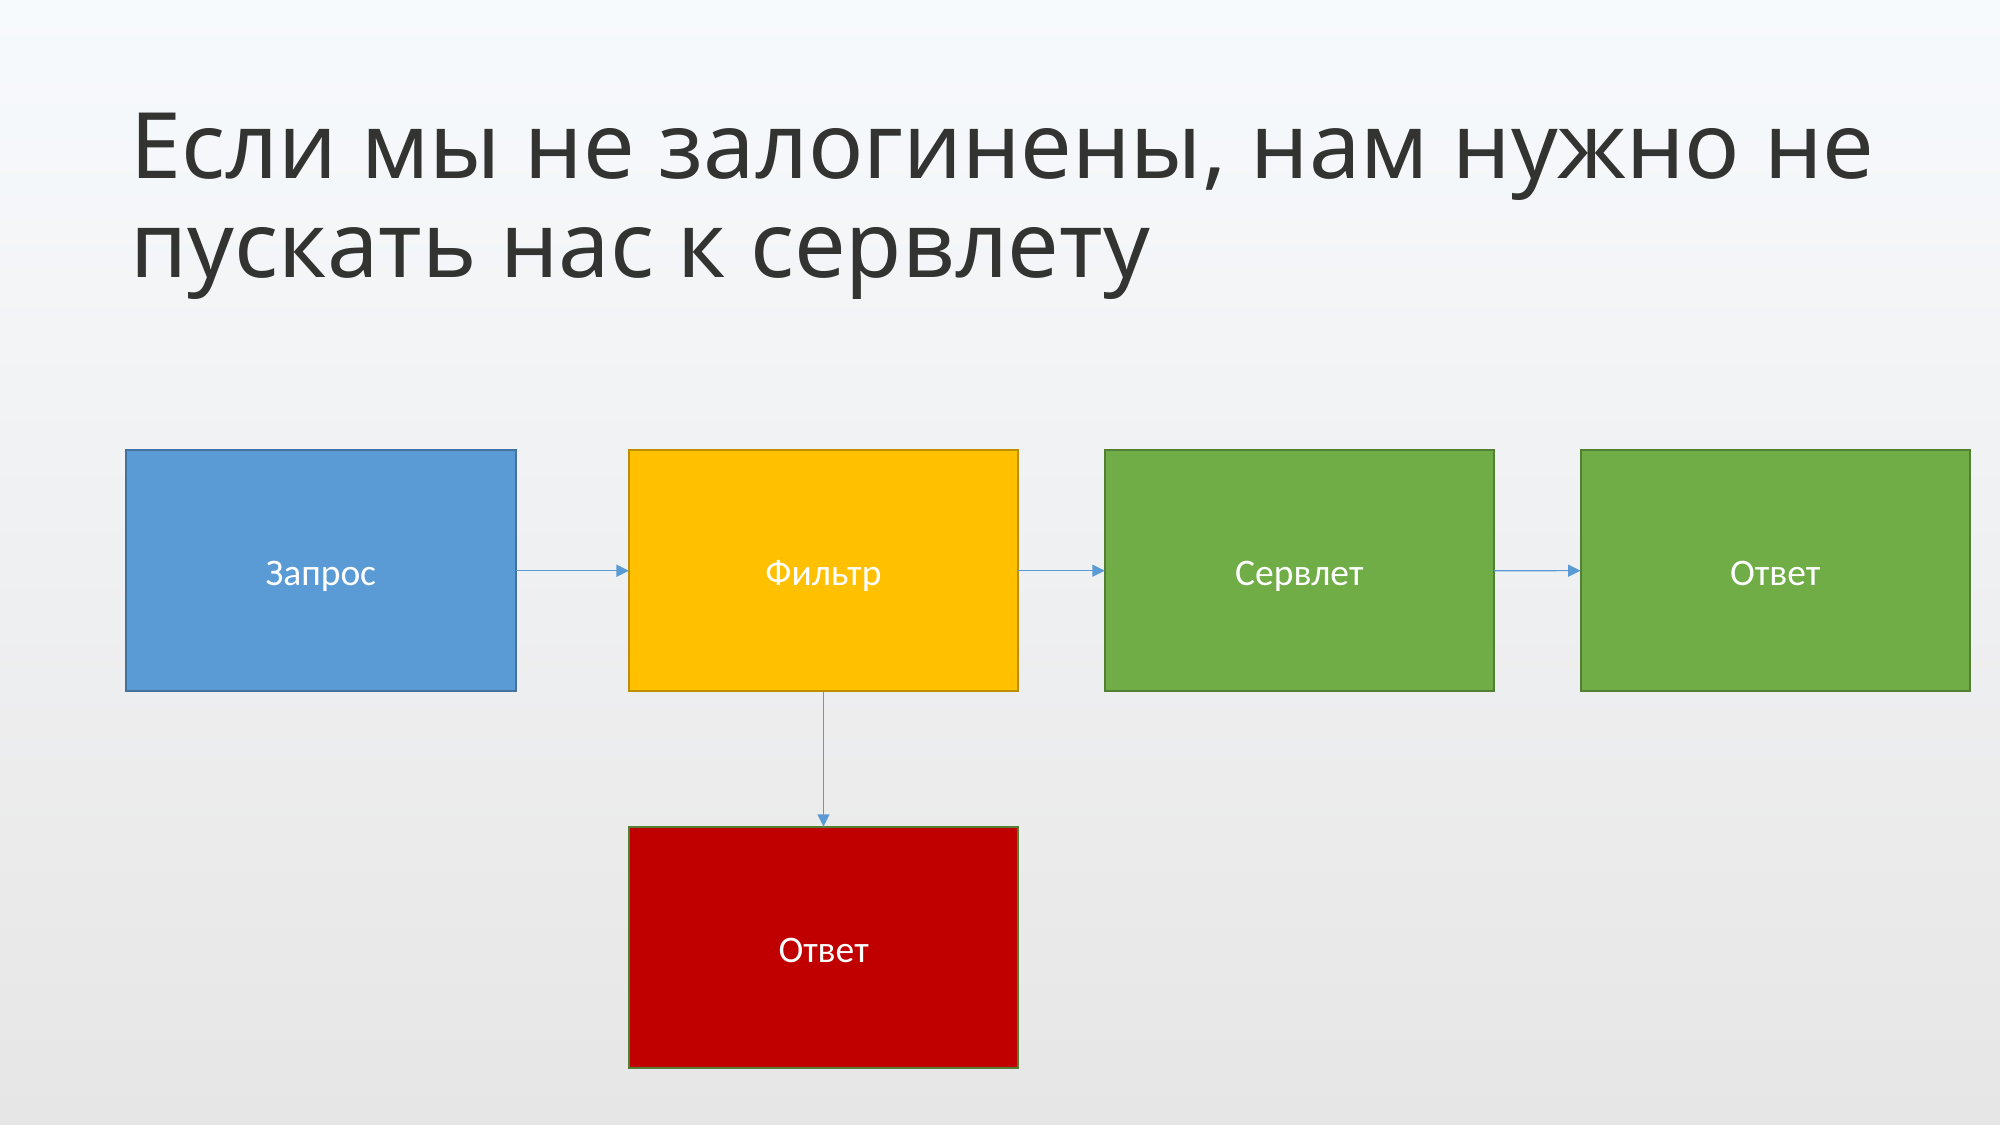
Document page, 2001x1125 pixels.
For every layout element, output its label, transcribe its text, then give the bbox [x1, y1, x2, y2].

text_box Сервлет [1104, 449, 1495, 692]
text_box Если мы не залогинены, нам нужно не пускать нас к сервлету [130, 99, 1924, 232]
text_box Ответ [1580, 449, 1971, 692]
text_box Запрос [125, 449, 517, 692]
text_box Ответ [628, 826, 1019, 1069]
text_box Фильтр [628, 449, 1019, 692]
